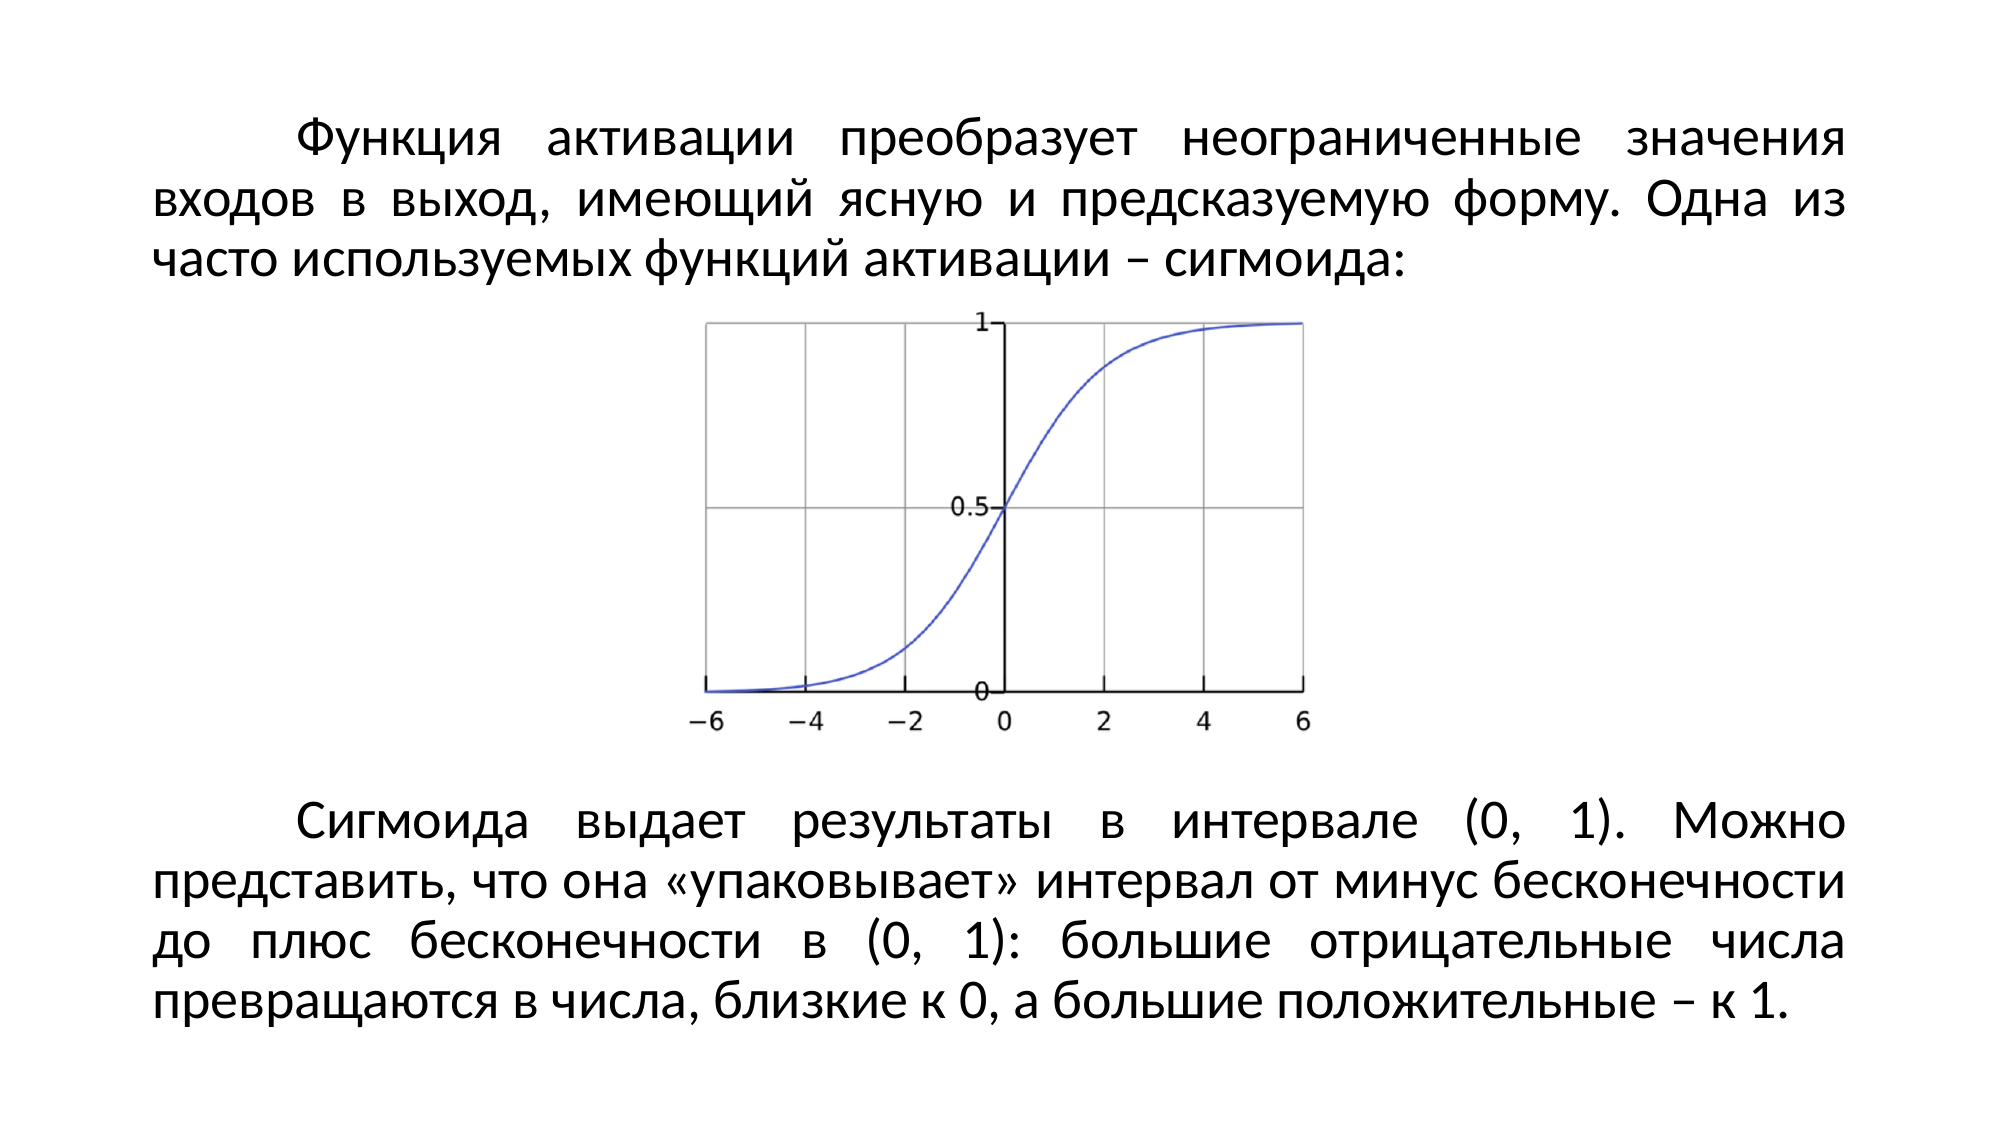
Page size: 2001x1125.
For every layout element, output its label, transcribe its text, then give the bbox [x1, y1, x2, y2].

list Функция активации преобразует неограниченные значения входов в выход, имеющий ясную и предсказуемую форму. Одна из часто используемых функций активации – сигмоида: Сигмоида выдает результаты в интервале (0, 1). Можно представить, что она «упаковывает» интервал от минус бесконечности до плюс бесконечности в (0, 1): большие отрицательные числа превращаются в числа, близкие к 0, а большие положительные – к 1. [137, 99, 1863, 1095]
picture [682, 306, 1318, 736]
